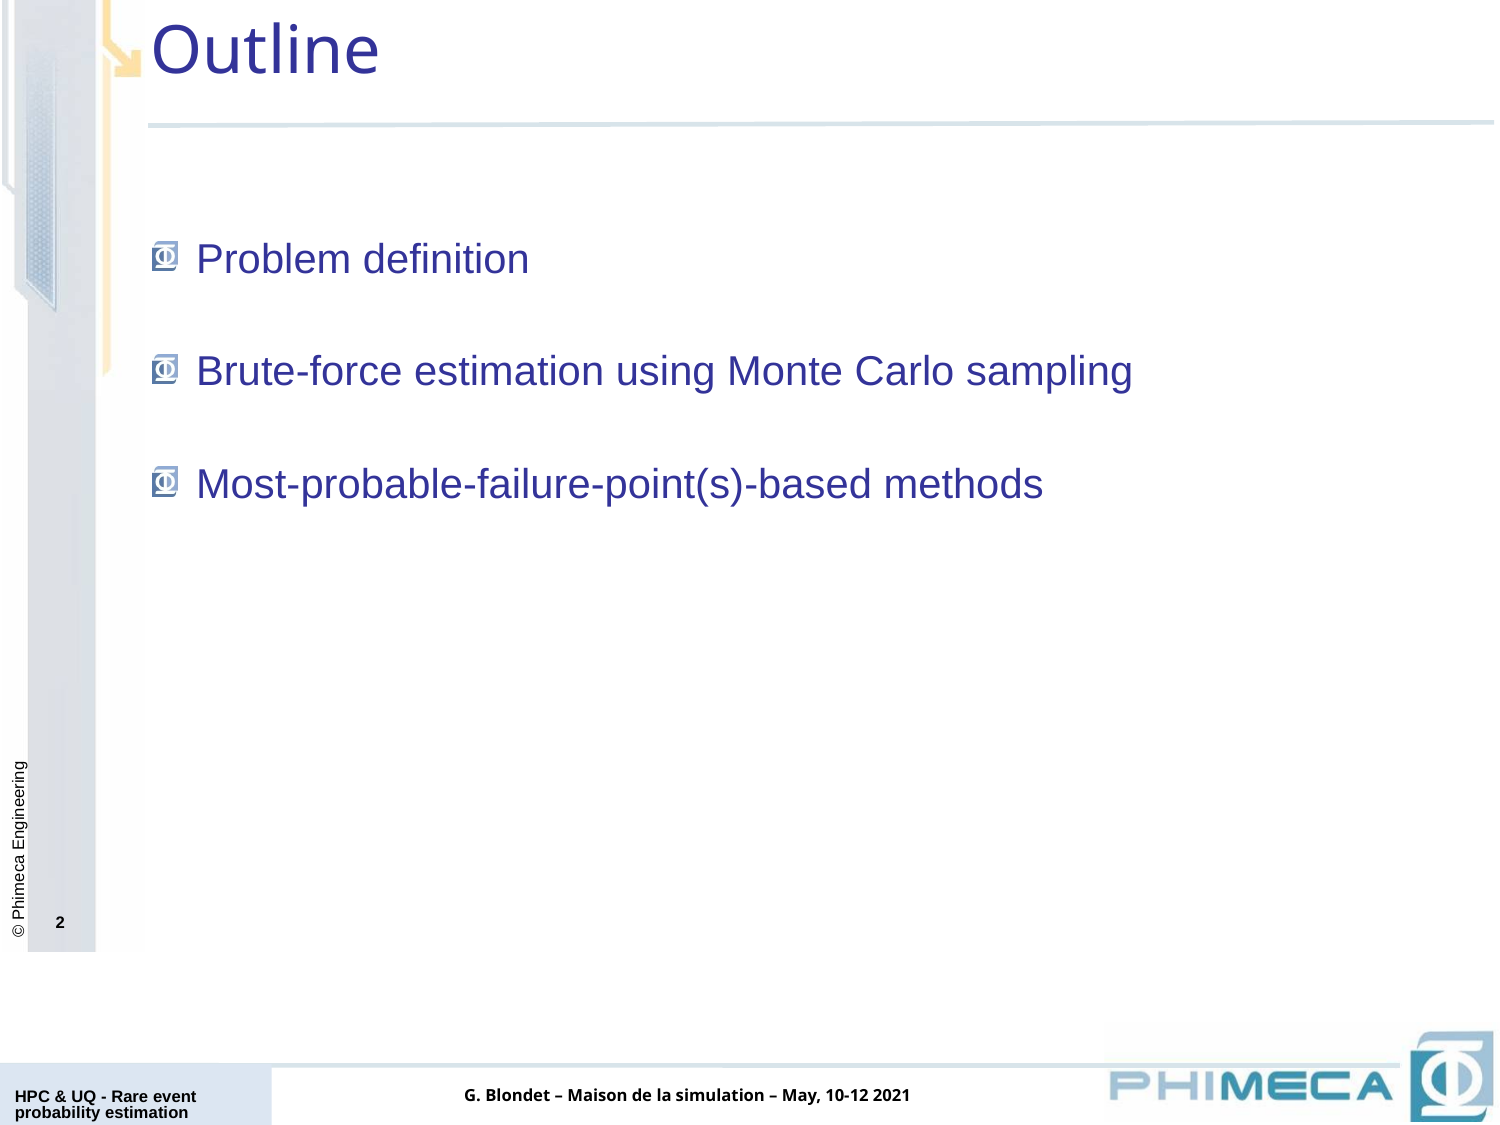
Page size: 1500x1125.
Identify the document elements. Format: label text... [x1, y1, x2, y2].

title Outline [135, 0, 1500, 126]
text_box Problem definition Brute-force estimation using Monte Carlo sampling Most-probable-failure-point(s)-based methods [137, 173, 1463, 515]
picture [1104, 1022, 1500, 1122]
slide_number 2 [21, 891, 99, 952]
picture [152, 466, 178, 497]
picture [2, 0, 145, 952]
picture [152, 241, 178, 271]
footer HPC & UQ - Rare event probability estimation [0, 1065, 272, 1125]
picture [152, 354, 178, 384]
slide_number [272, 1065, 1105, 1125]
